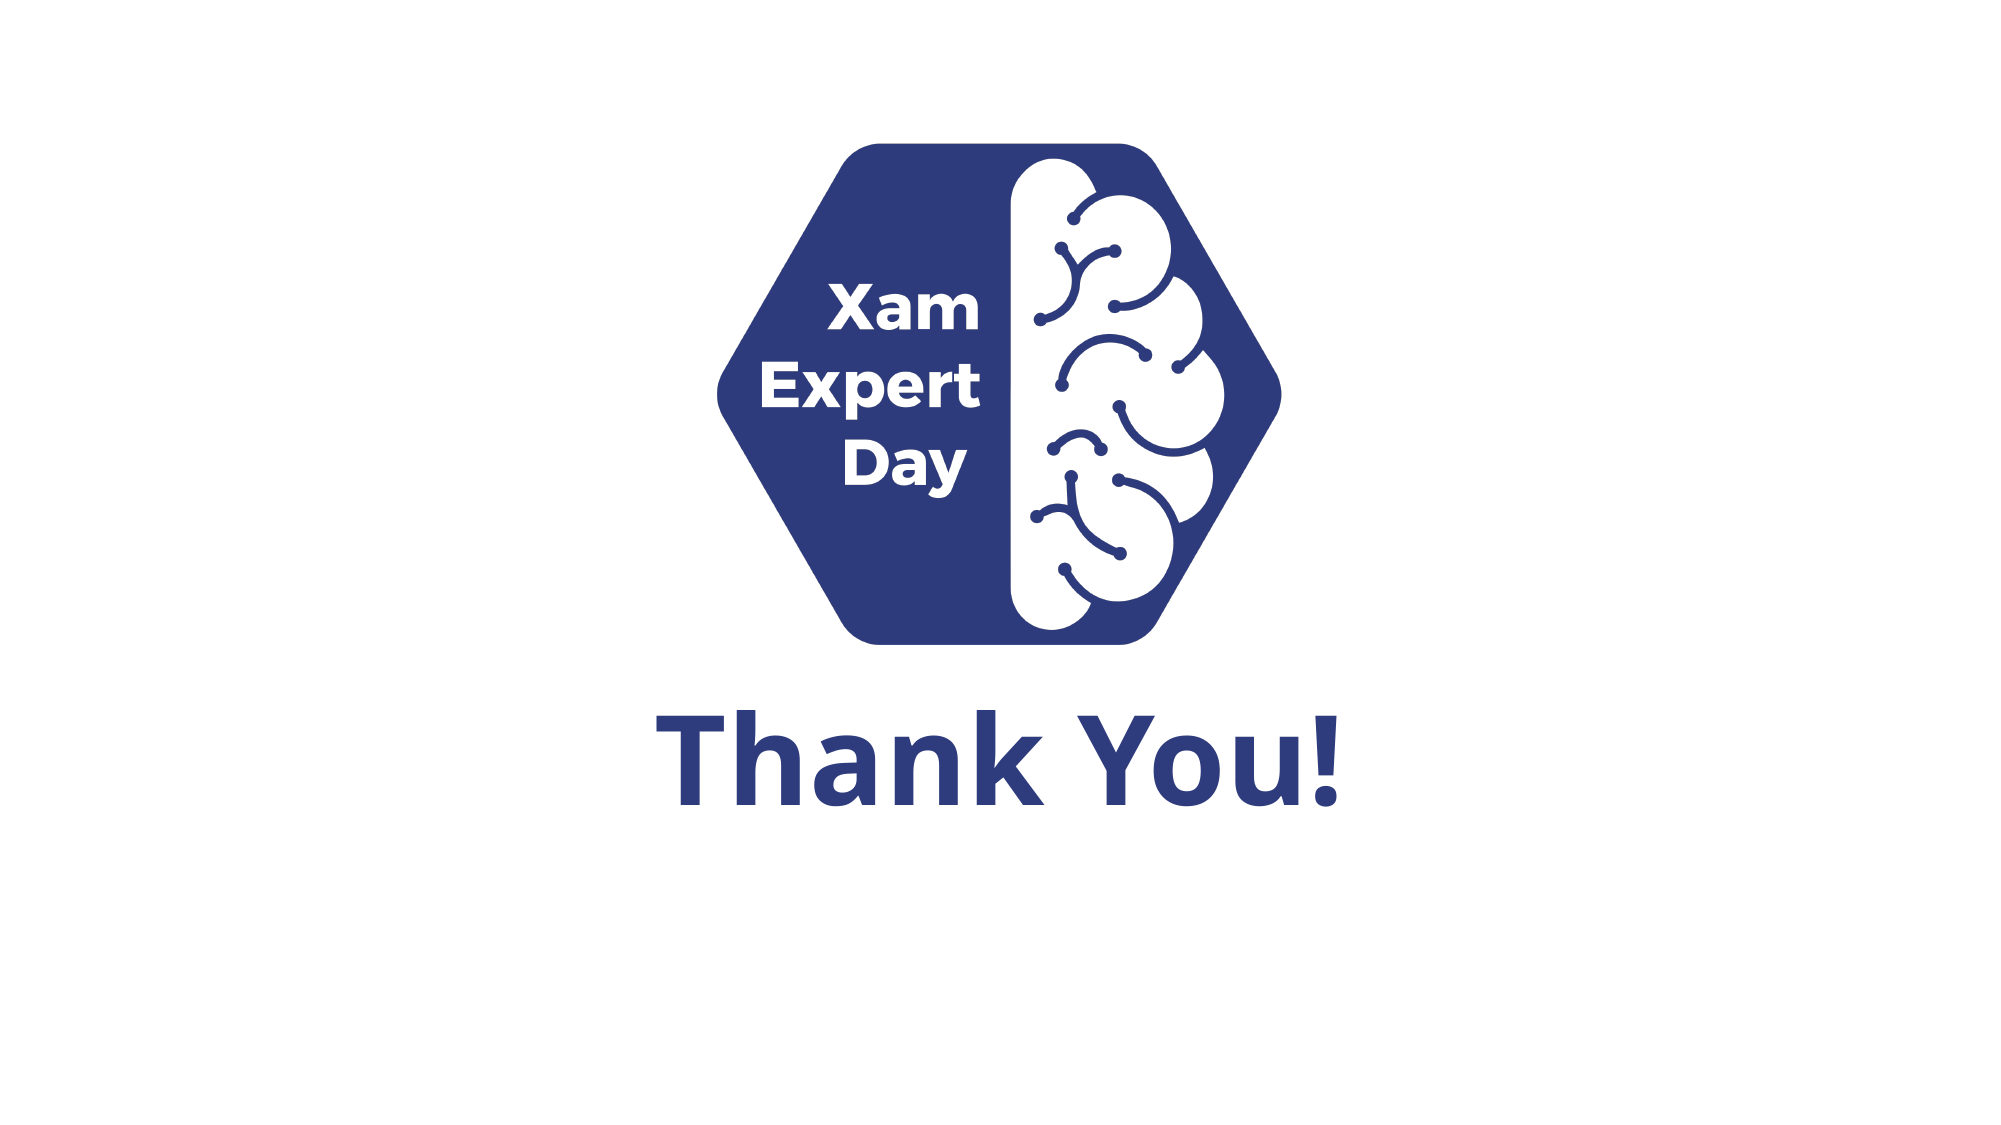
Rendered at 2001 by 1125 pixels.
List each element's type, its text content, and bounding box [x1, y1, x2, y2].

picture [705, 98, 1295, 688]
title Thank You! [617, 687, 1383, 844]
